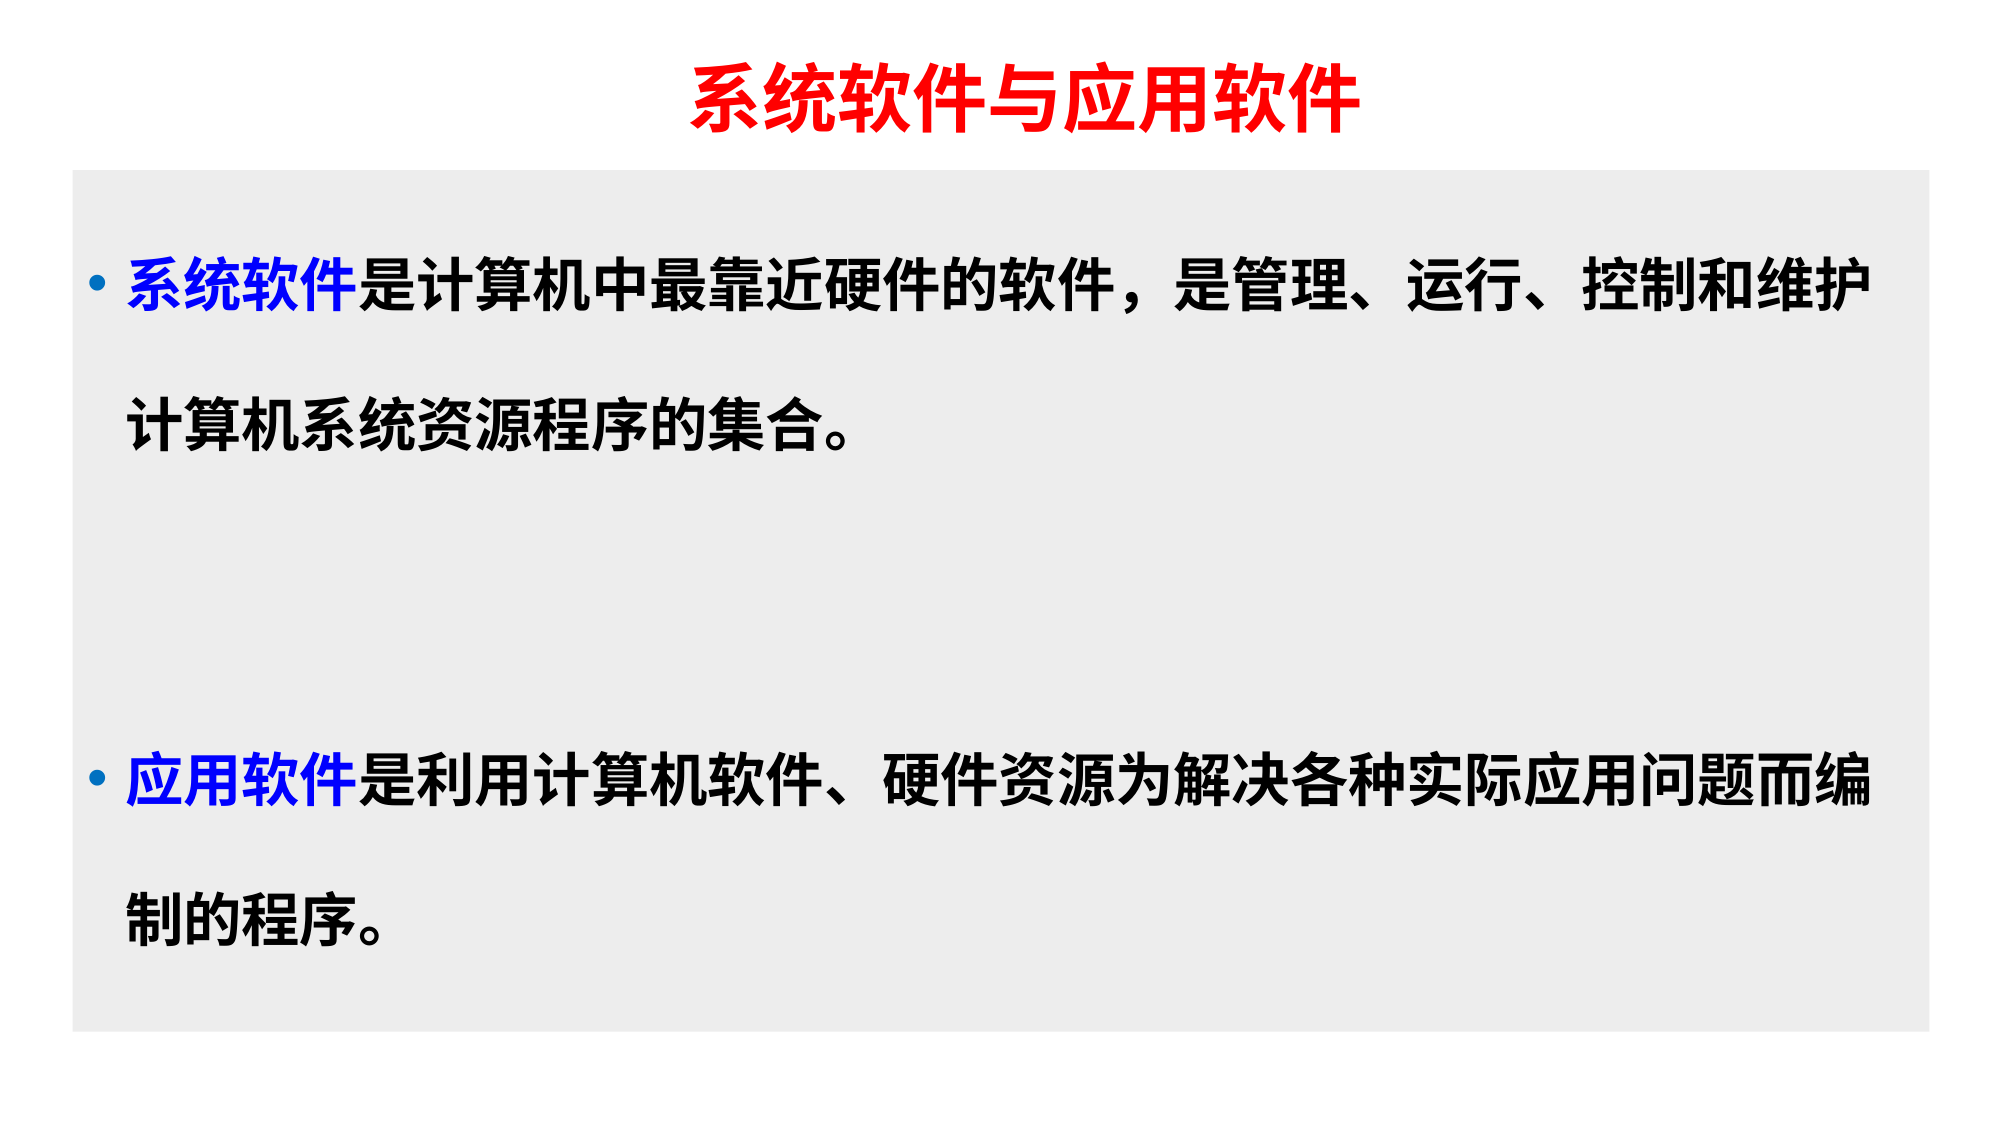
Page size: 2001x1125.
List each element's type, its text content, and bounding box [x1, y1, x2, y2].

title 系统软件与应用软件 [612, 39, 1438, 166]
list 系统软件是计算机中最靠近硬件的软件，是管理、运行、控制和维护计算机系统资源程序的集合。 应用软件是利用计算机软件、硬件资源为解决各种实际应用问题而编制的程序。 [72, 169, 1930, 1032]
